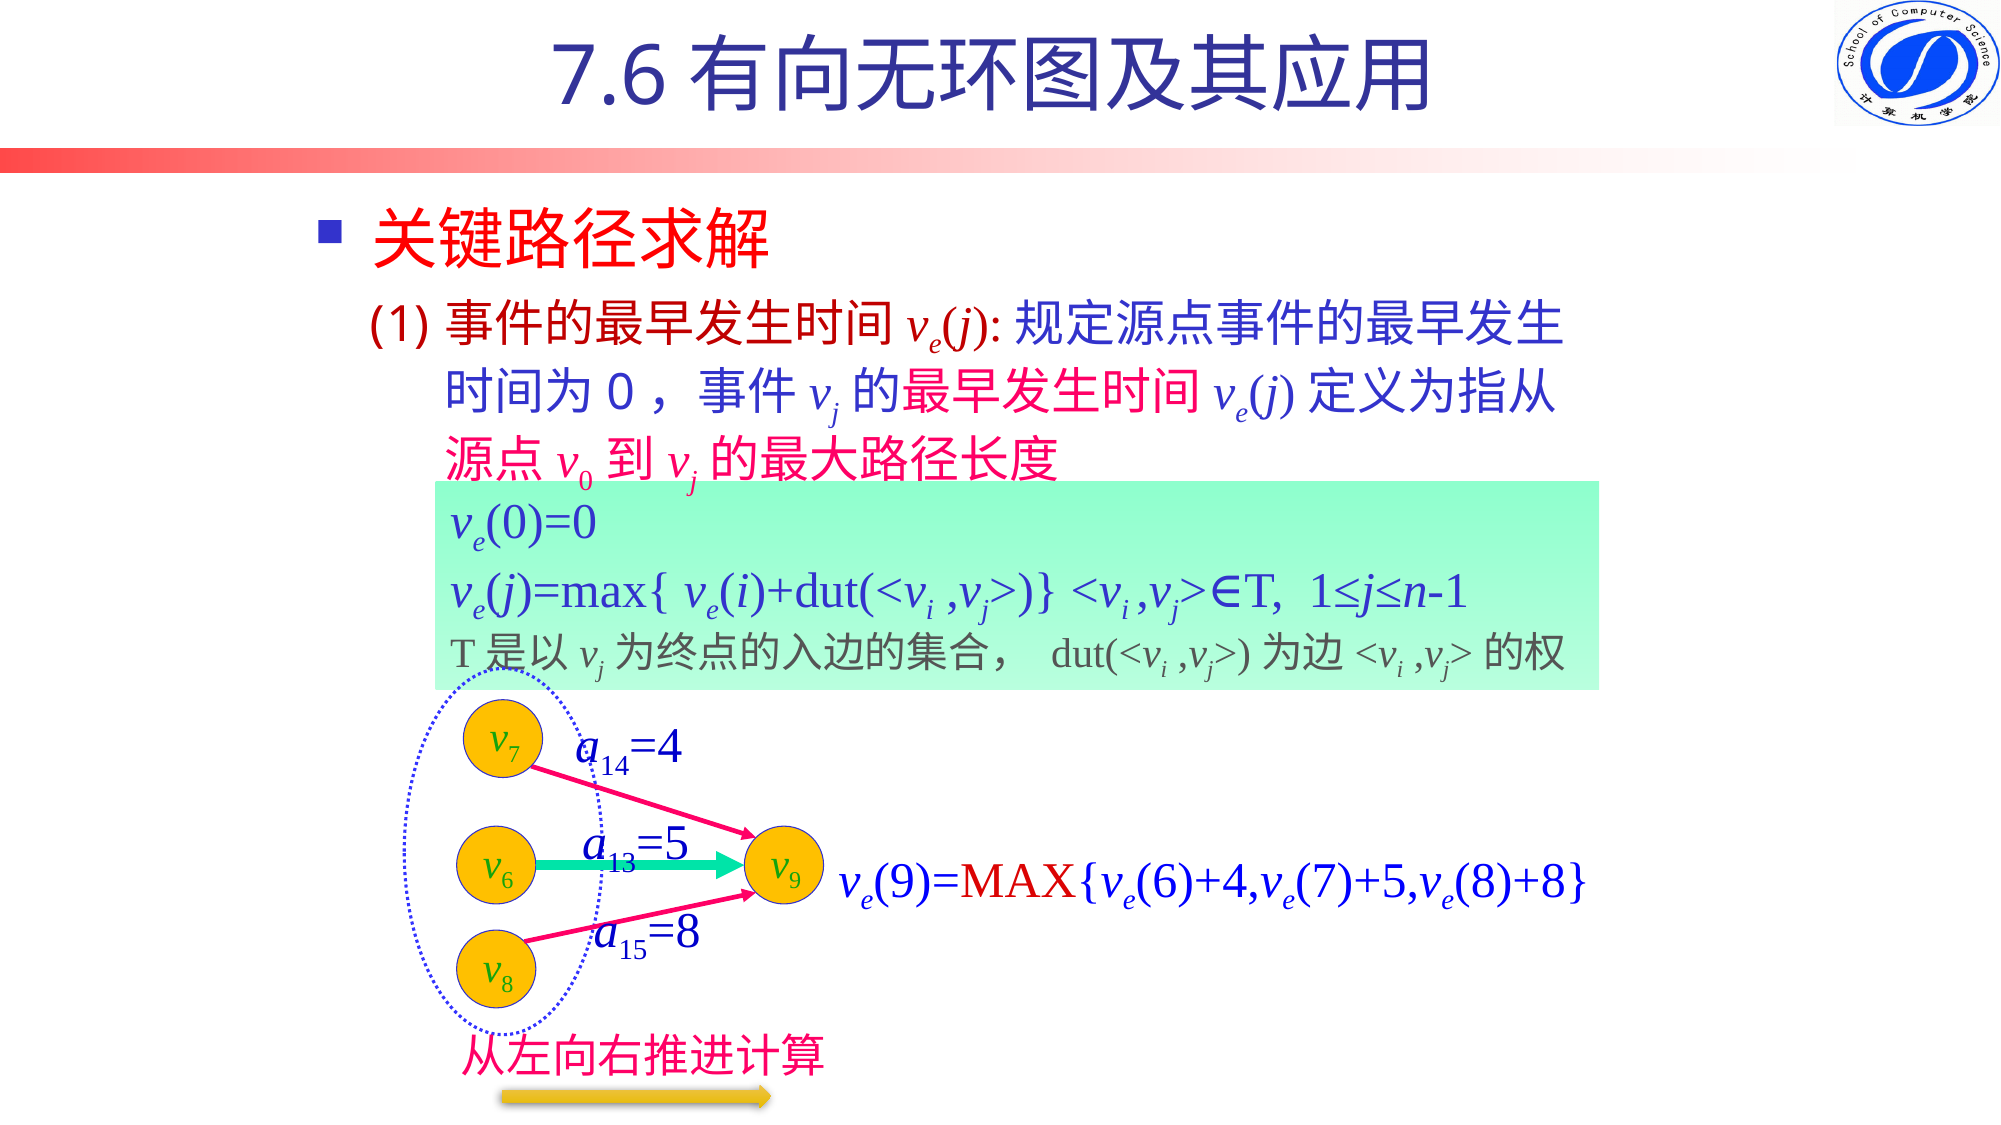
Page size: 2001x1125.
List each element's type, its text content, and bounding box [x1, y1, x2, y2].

text_box 7.6有向无环图及其应用 [354, 22, 1634, 129]
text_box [404, 668, 824, 1035]
text_box 事件的最早发生时间ve(j):规定源点事件的最早发生时间为0，事件vj的最早发生时间ve(j)定义为指从源点v0到vj的最大路径长度 [354, 283, 1600, 504]
text_box 关键路径求解 [300, 185, 797, 284]
text_box ve(0)=0 ve(j)=max{ ve(i)+dut(<vi ,vj>)} <vi ,vj>∈T, 1≤j≤n-1 T是以vj为终点的入边的集合， dut(<vi ,vj>)为边<vi ,vj>的权 [435, 504, 1600, 690]
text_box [445, 1018, 844, 1108]
text_box ve(9)=MAX{ve(6)+4,ve(7)+5,ve(8)+8} [824, 840, 1615, 923]
picture [1834, 0, 2000, 126]
